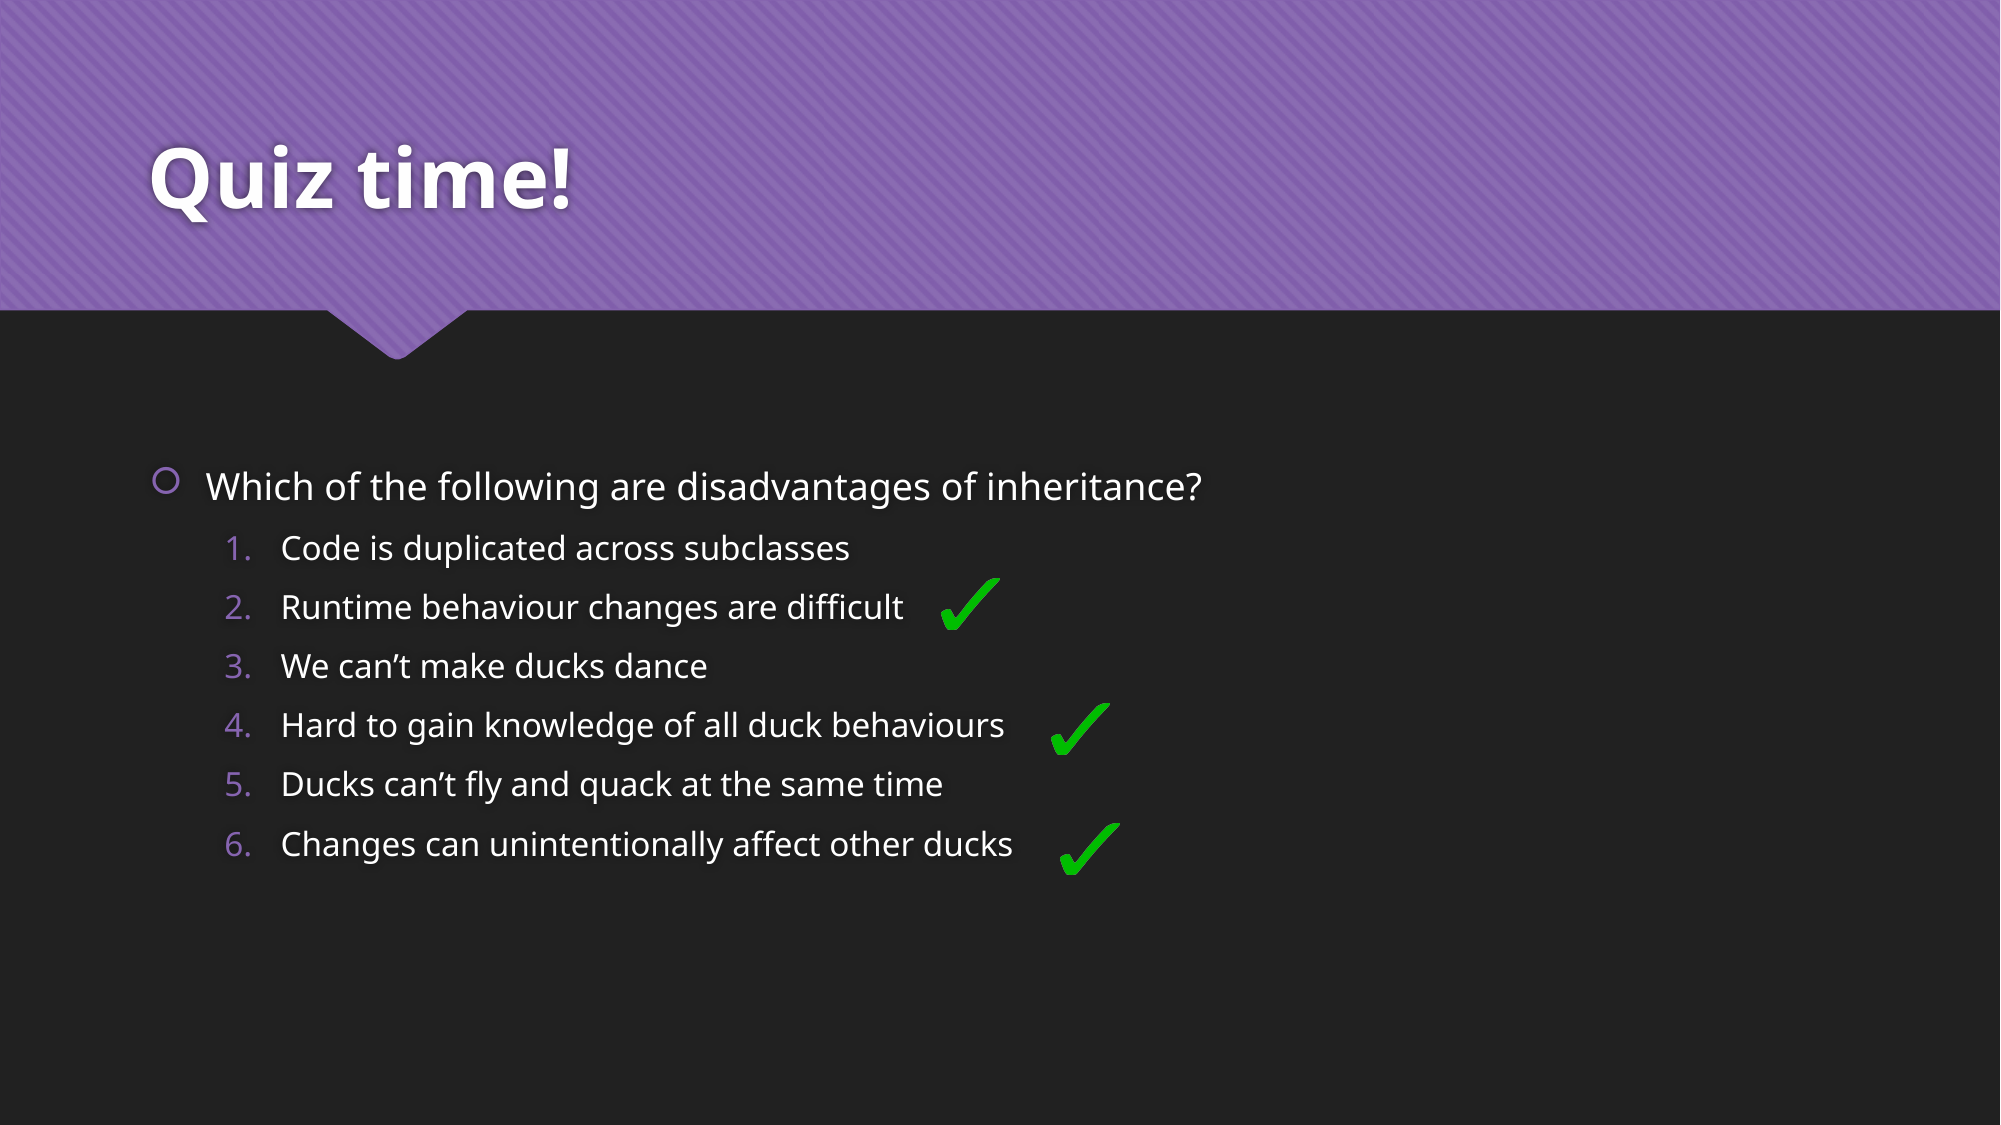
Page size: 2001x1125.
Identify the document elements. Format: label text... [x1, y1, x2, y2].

picture [1060, 822, 1120, 875]
picture [941, 578, 1001, 630]
picture [1051, 703, 1111, 755]
title Quiz time! [132, 73, 1868, 233]
list Which of the following are disadvantages of inheritance? Code is duplicated across subclasses Runtime behaviour changes are difficult We can’t make ducks dance Hard to gain knowledge of all duck behaviours Ducks can’t fly and quack at the same time Changes can unintentionally affect other ducks [134, 364, 1866, 962]
